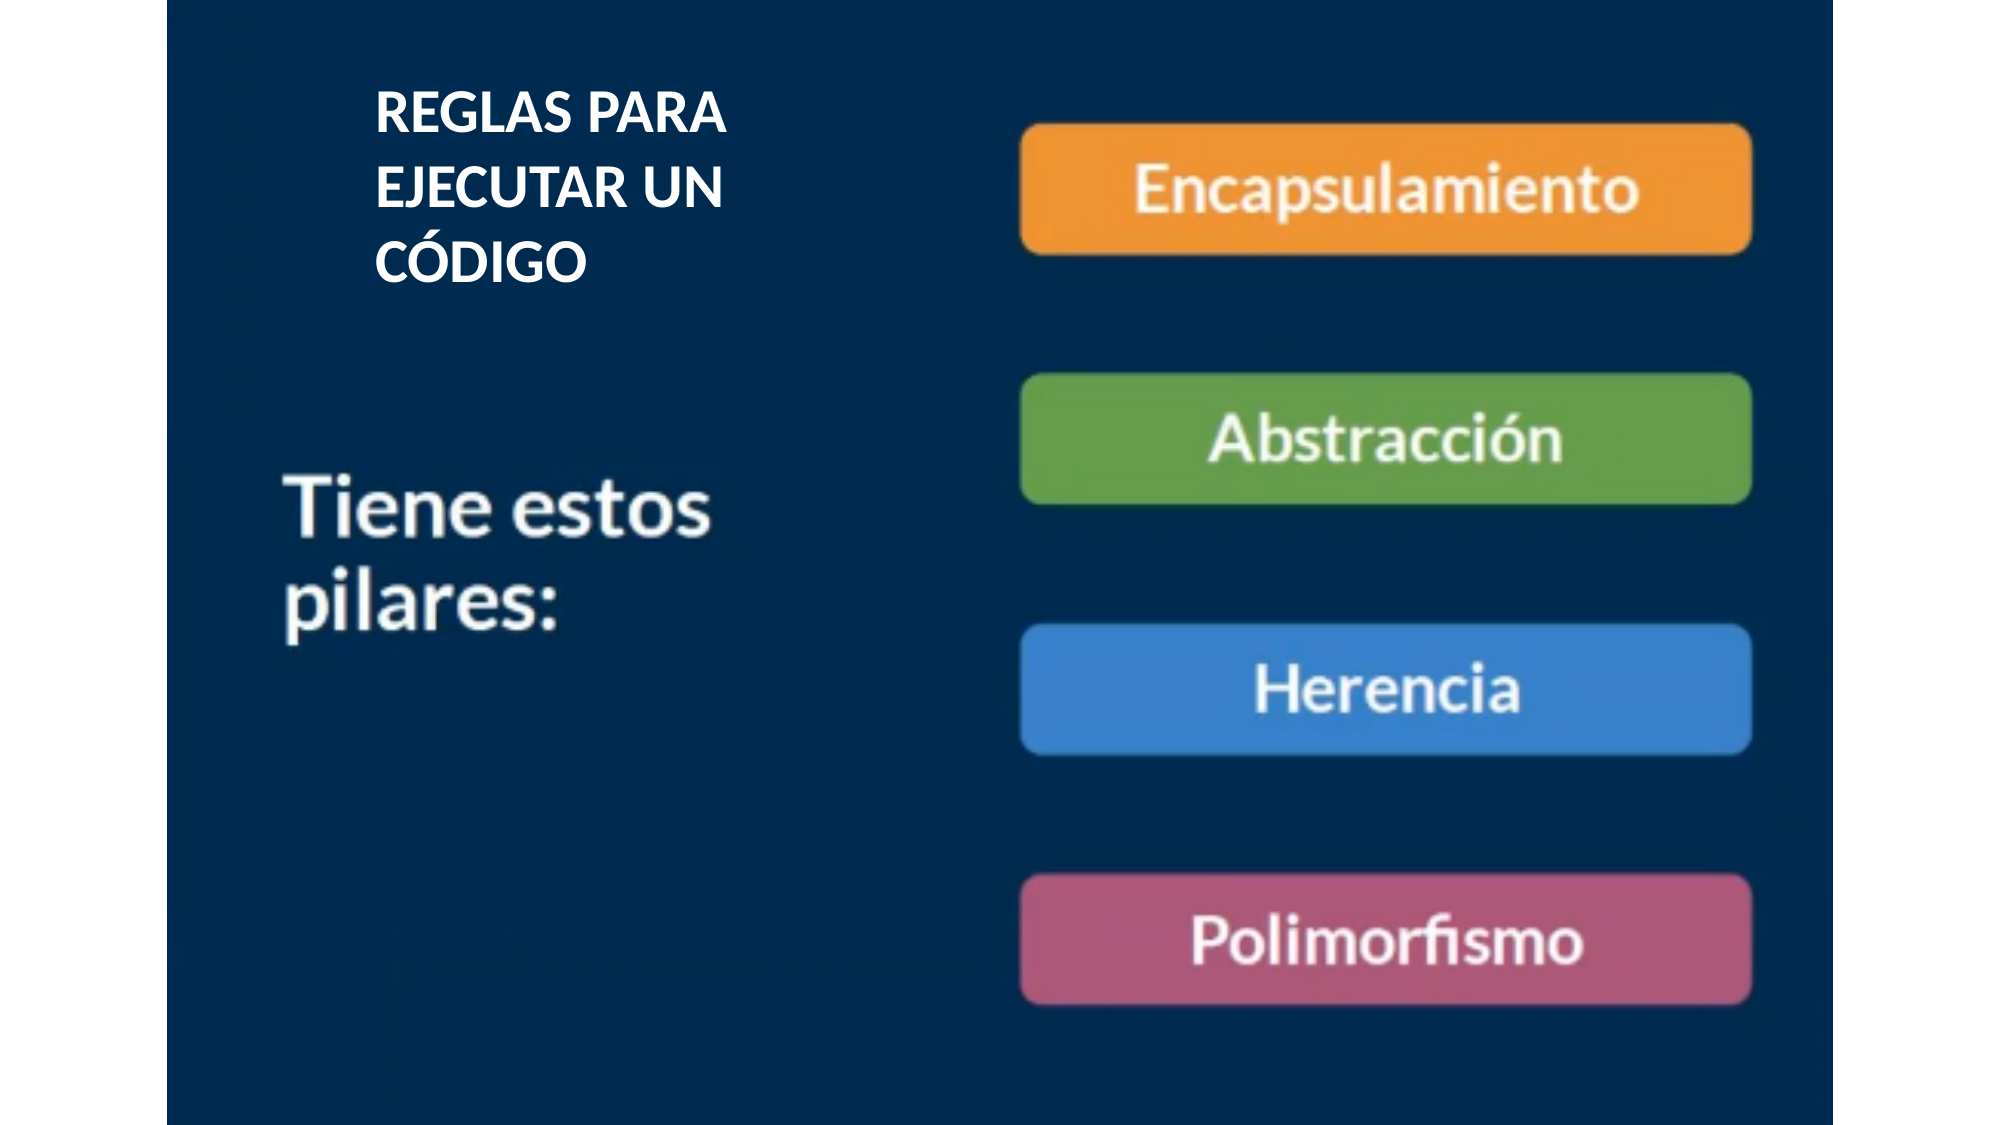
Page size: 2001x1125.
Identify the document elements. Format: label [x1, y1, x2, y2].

picture [167, 0, 1833, 1125]
